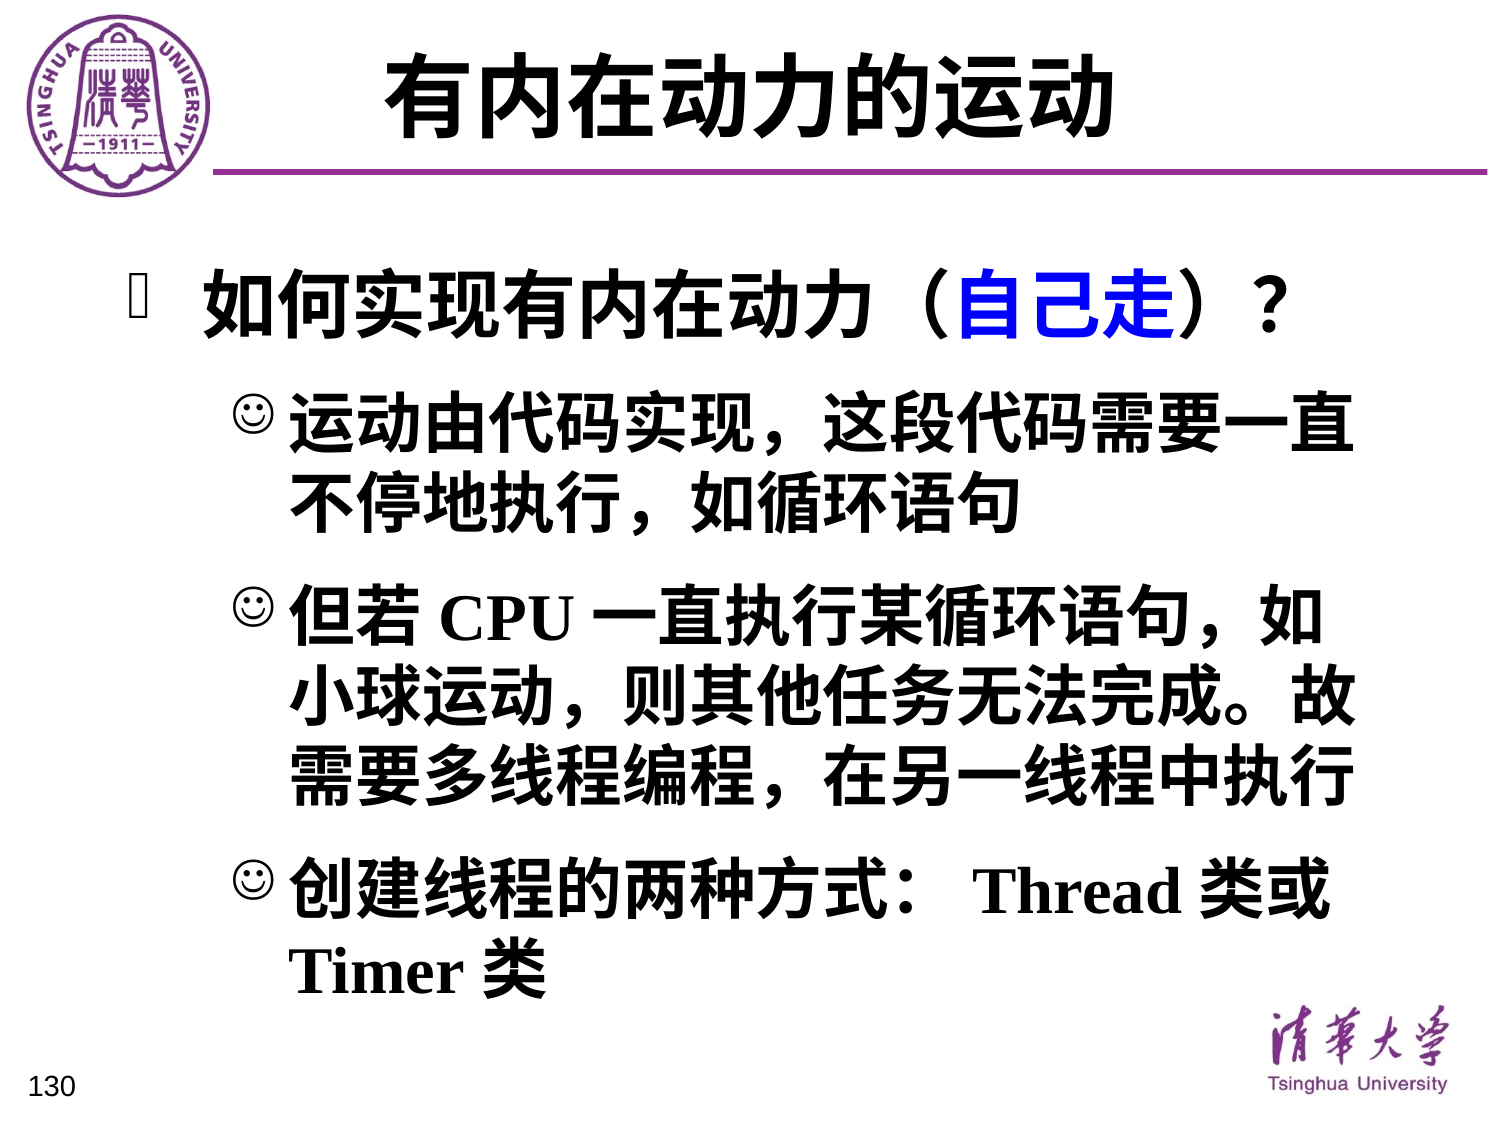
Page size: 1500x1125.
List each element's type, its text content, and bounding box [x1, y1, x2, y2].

footer 130 [12, 1059, 176, 1125]
title 有内在动力的运动 [24, 37, 1476, 151]
text_box 如何实现有内在动力（自己走）？ 运动由代码实现，这段代码需要一直不停地执行，如循环语句 但若CPU一直执行某循环语句，如小球运动，则其他任务无法完成。故需要多线程编程，在另一线程中执行 创建线程的两种方式：Thread类或Timer类 [112, 249, 1375, 1038]
picture [24, 12, 213, 37]
picture [1262, 999, 1454, 1101]
picture [24, 151, 213, 200]
